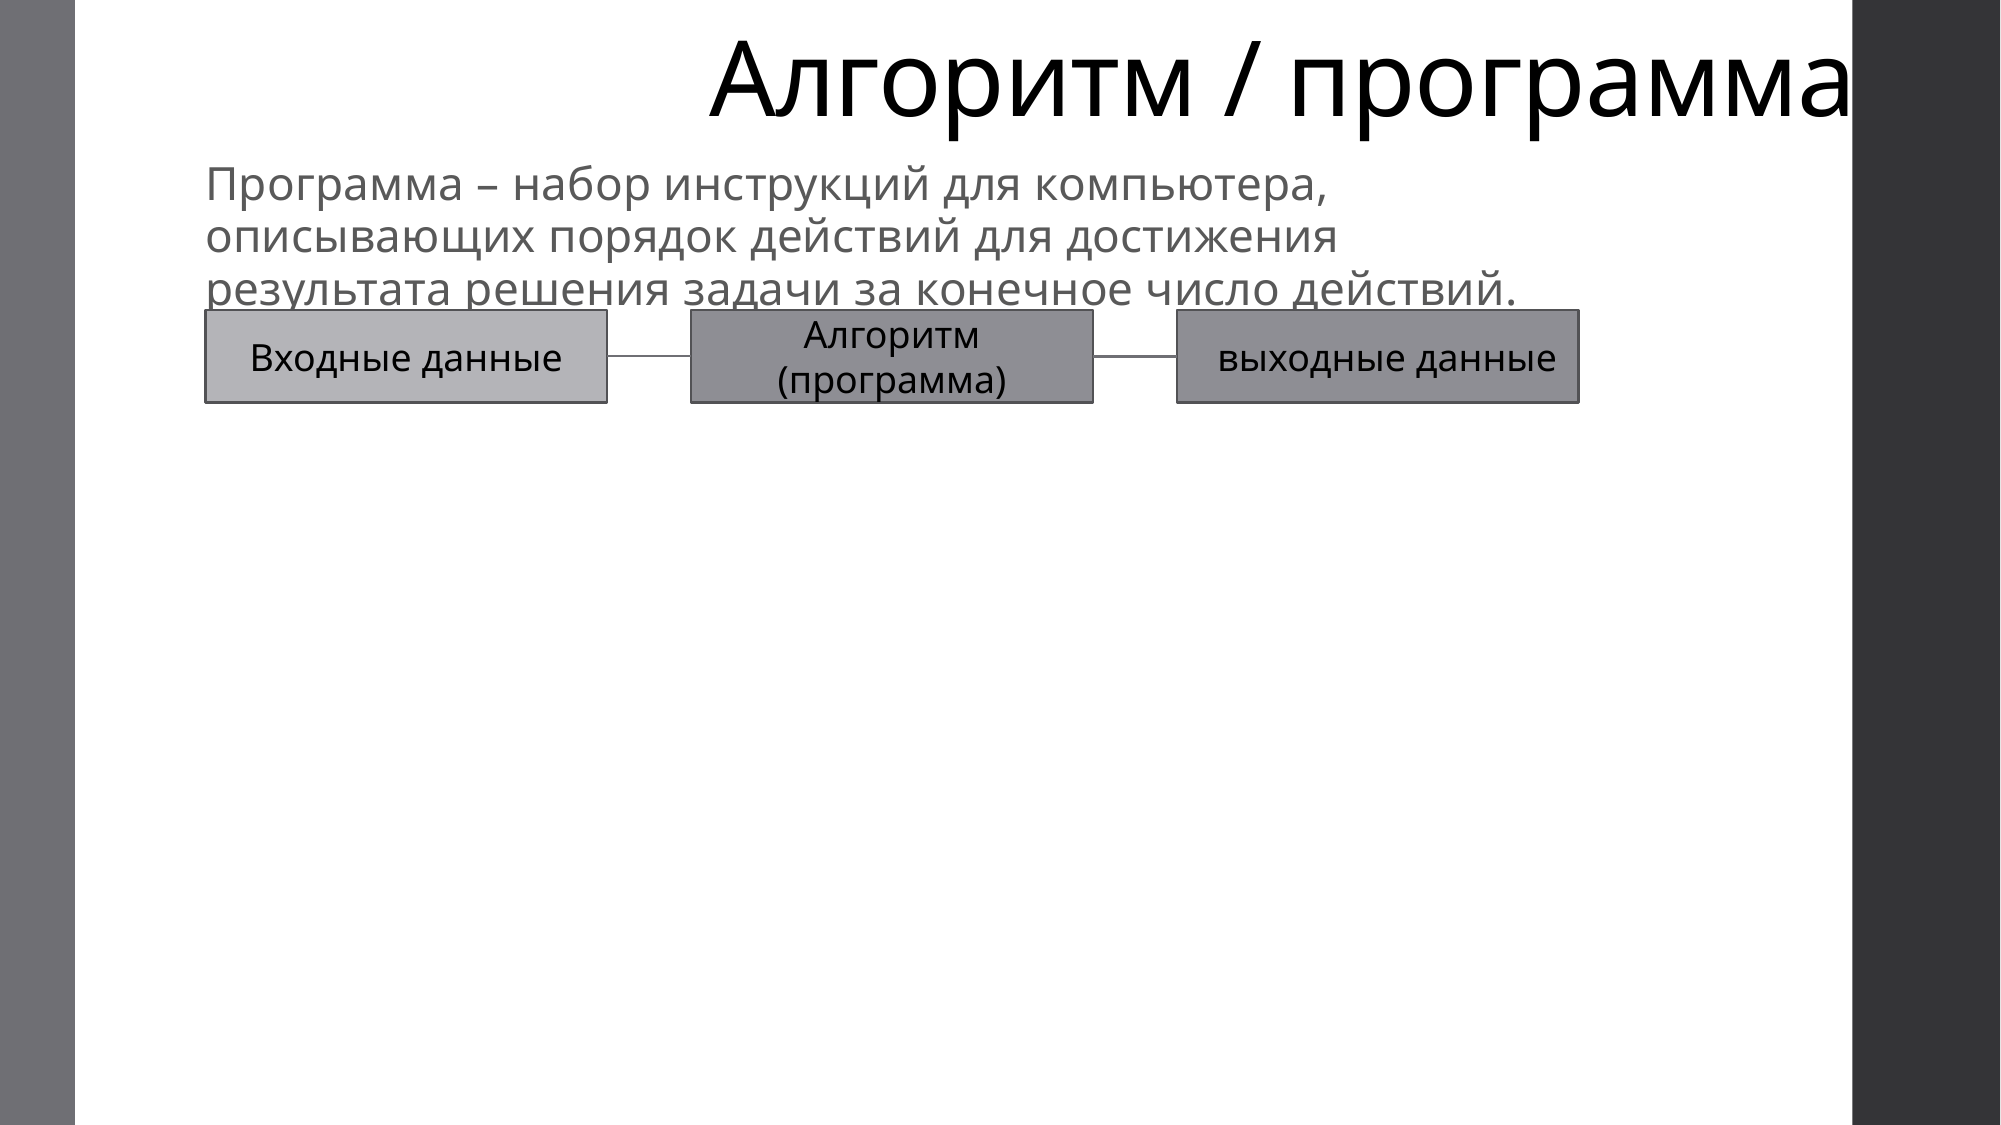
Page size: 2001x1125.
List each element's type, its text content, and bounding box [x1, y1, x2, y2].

text_box Алгоритм (программа) [690, 309, 1094, 404]
title Алгоритм / программа [12, 0, 1898, 146]
list Программа – набор инструкций для компьютера, описывающих порядок действий для достижения результата решения задачи за конечное число действий. [190, 151, 1607, 563]
text_box выходные данные [1176, 309, 1580, 404]
text_box Входные данные [204, 309, 608, 404]
